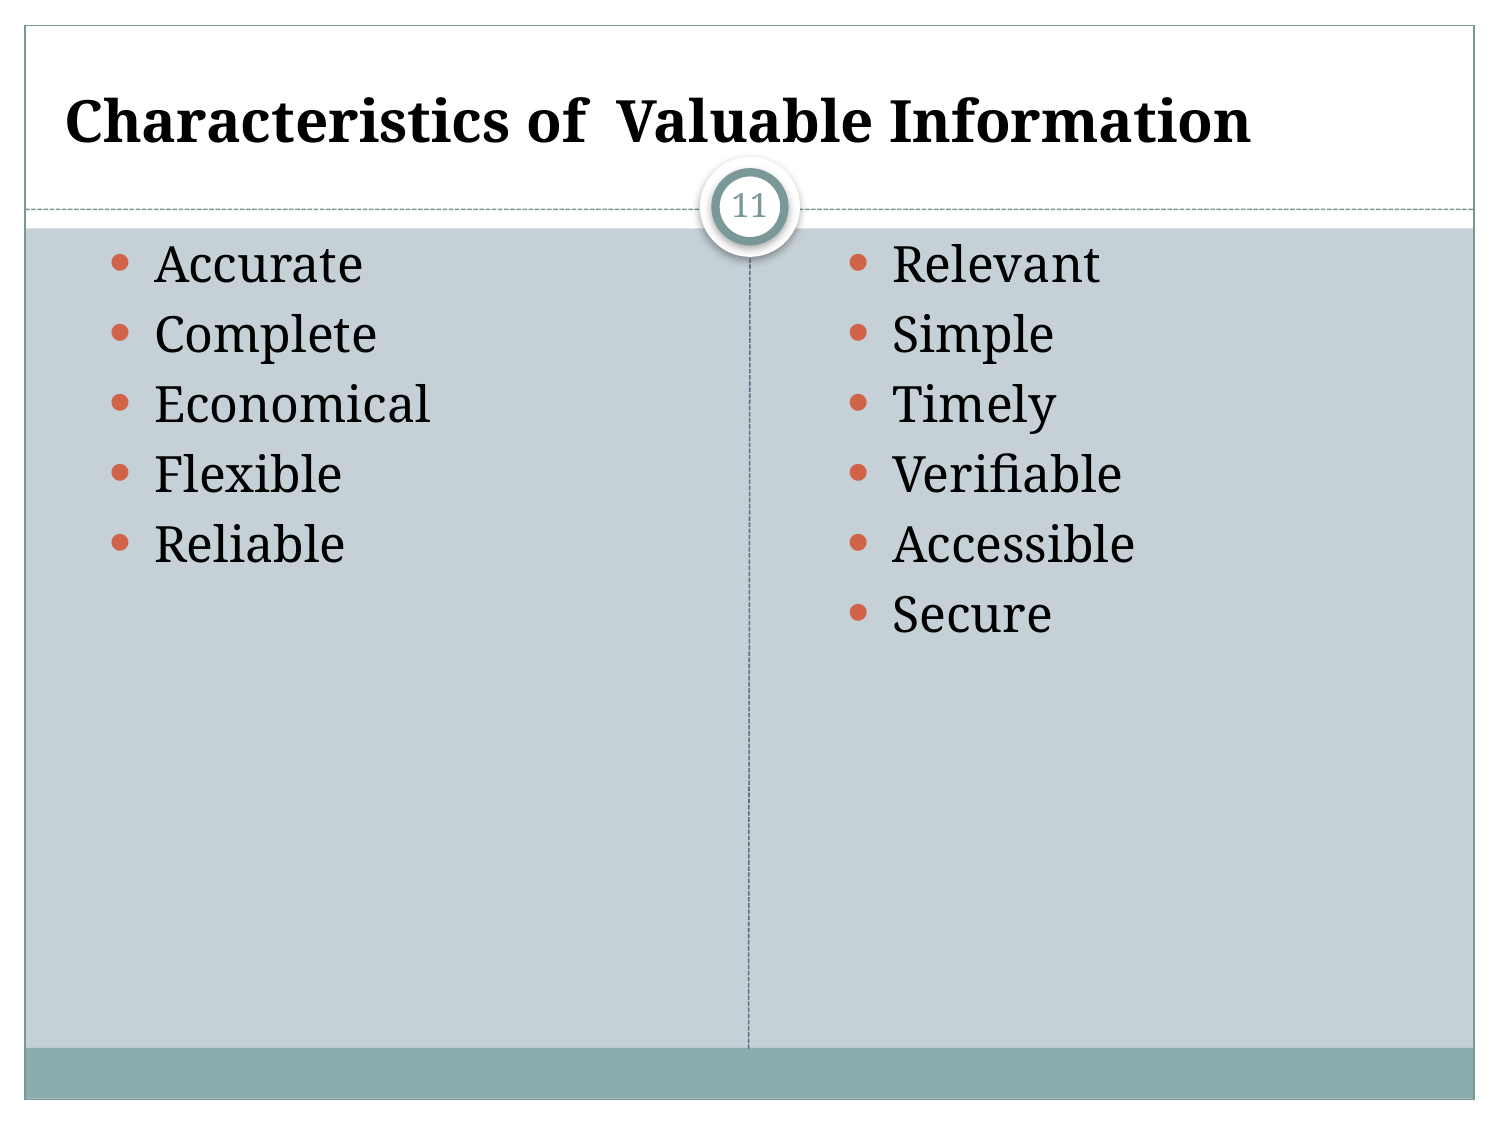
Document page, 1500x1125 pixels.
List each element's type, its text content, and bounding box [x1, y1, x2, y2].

slide_number 11 [712, 170, 788, 243]
title Characteristics of Valuable Information [49, 37, 1450, 162]
list Accurate Complete Economical Flexible Reliable [49, 224, 712, 993]
list Relevant Simple Timely Verifiable Accessible Secure [787, 224, 1450, 993]
